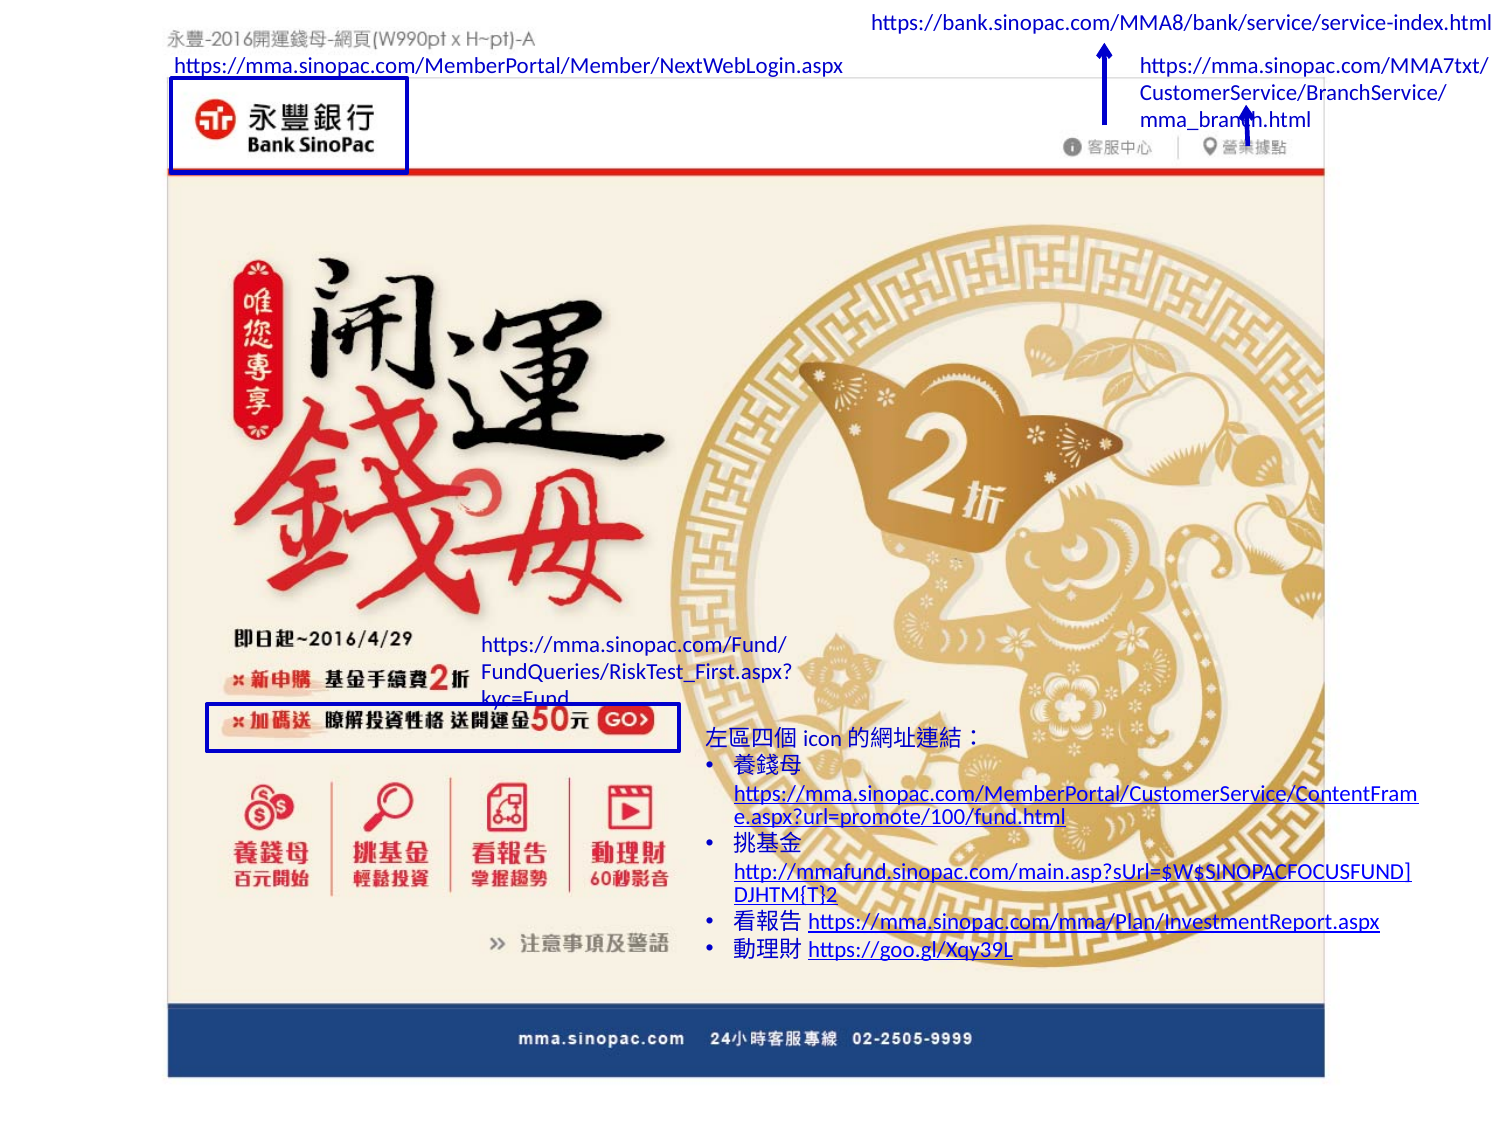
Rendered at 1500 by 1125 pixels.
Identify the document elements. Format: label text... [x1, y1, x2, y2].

text_box 左區四個icon的網址連結： 養錢母https://mma.sinopac.com/MemberPortal/CustomerService/ContentFrame.aspx?url=promote/100/fund.html 挑基金http://mmafund.sinopac.com/main.asp?sUrl=$W$SINOPACFOCUSFUND]DJHTM{T}2 看報告https://mma.sinopac.com/mma/Plan/InvestmentReport.aspx 動理財https://goo.gl/Xqy39L [1379, 716, 1441, 951]
text_box https://bank.sinopac.com/MMA8/bank/service/service-index.html [1376, 0, 1500, 42]
picture [124, 0, 1376, 1125]
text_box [1245, 104, 1249, 147]
text_box https://mma.sinopac.com/MMA7txt/CustomerService/BranchService/mma_branch.html [1379, 42, 1500, 140]
